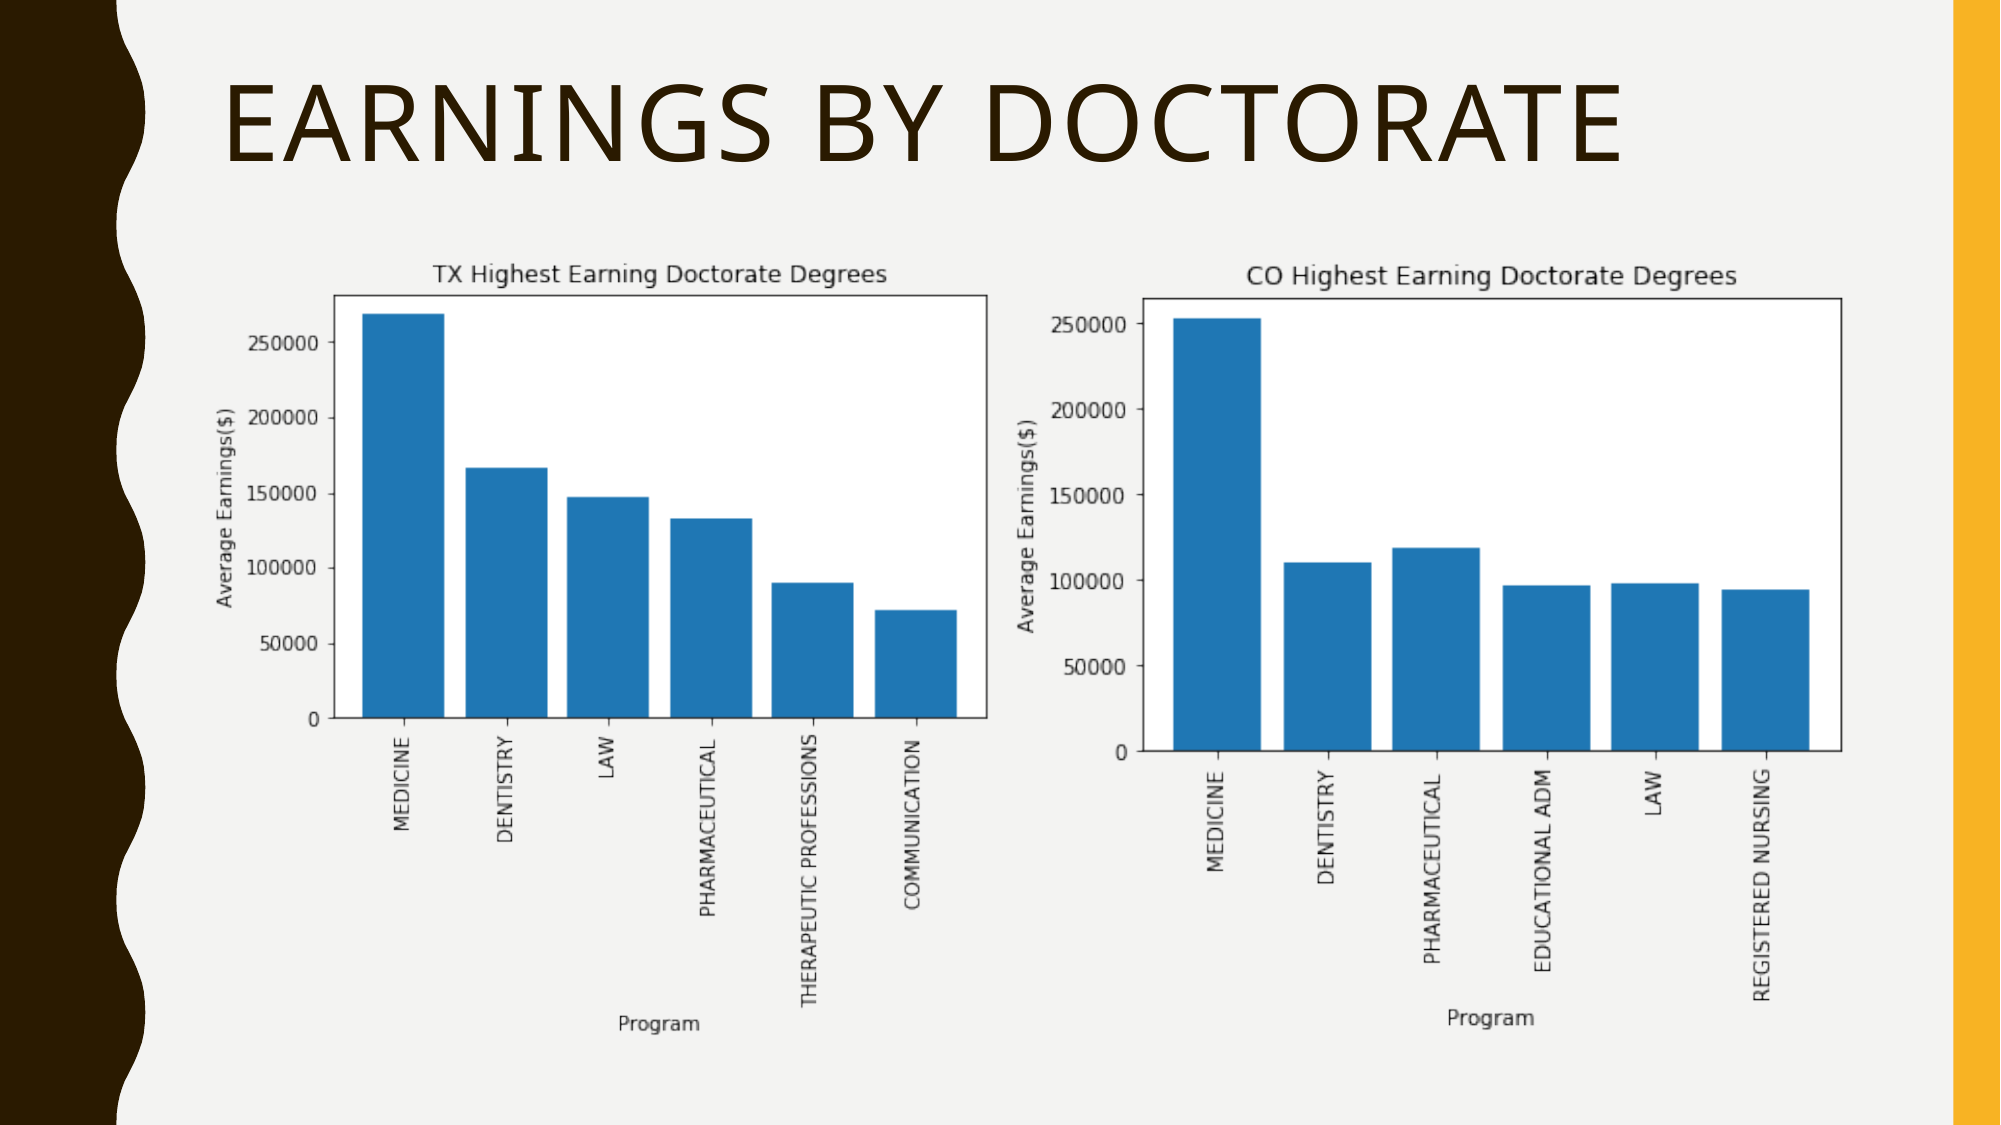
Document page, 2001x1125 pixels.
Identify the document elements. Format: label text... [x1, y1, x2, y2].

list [205, 250, 1006, 1049]
picture [1005, 250, 1862, 1045]
title Earnings by Doctorate [205, 62, 1875, 308]
